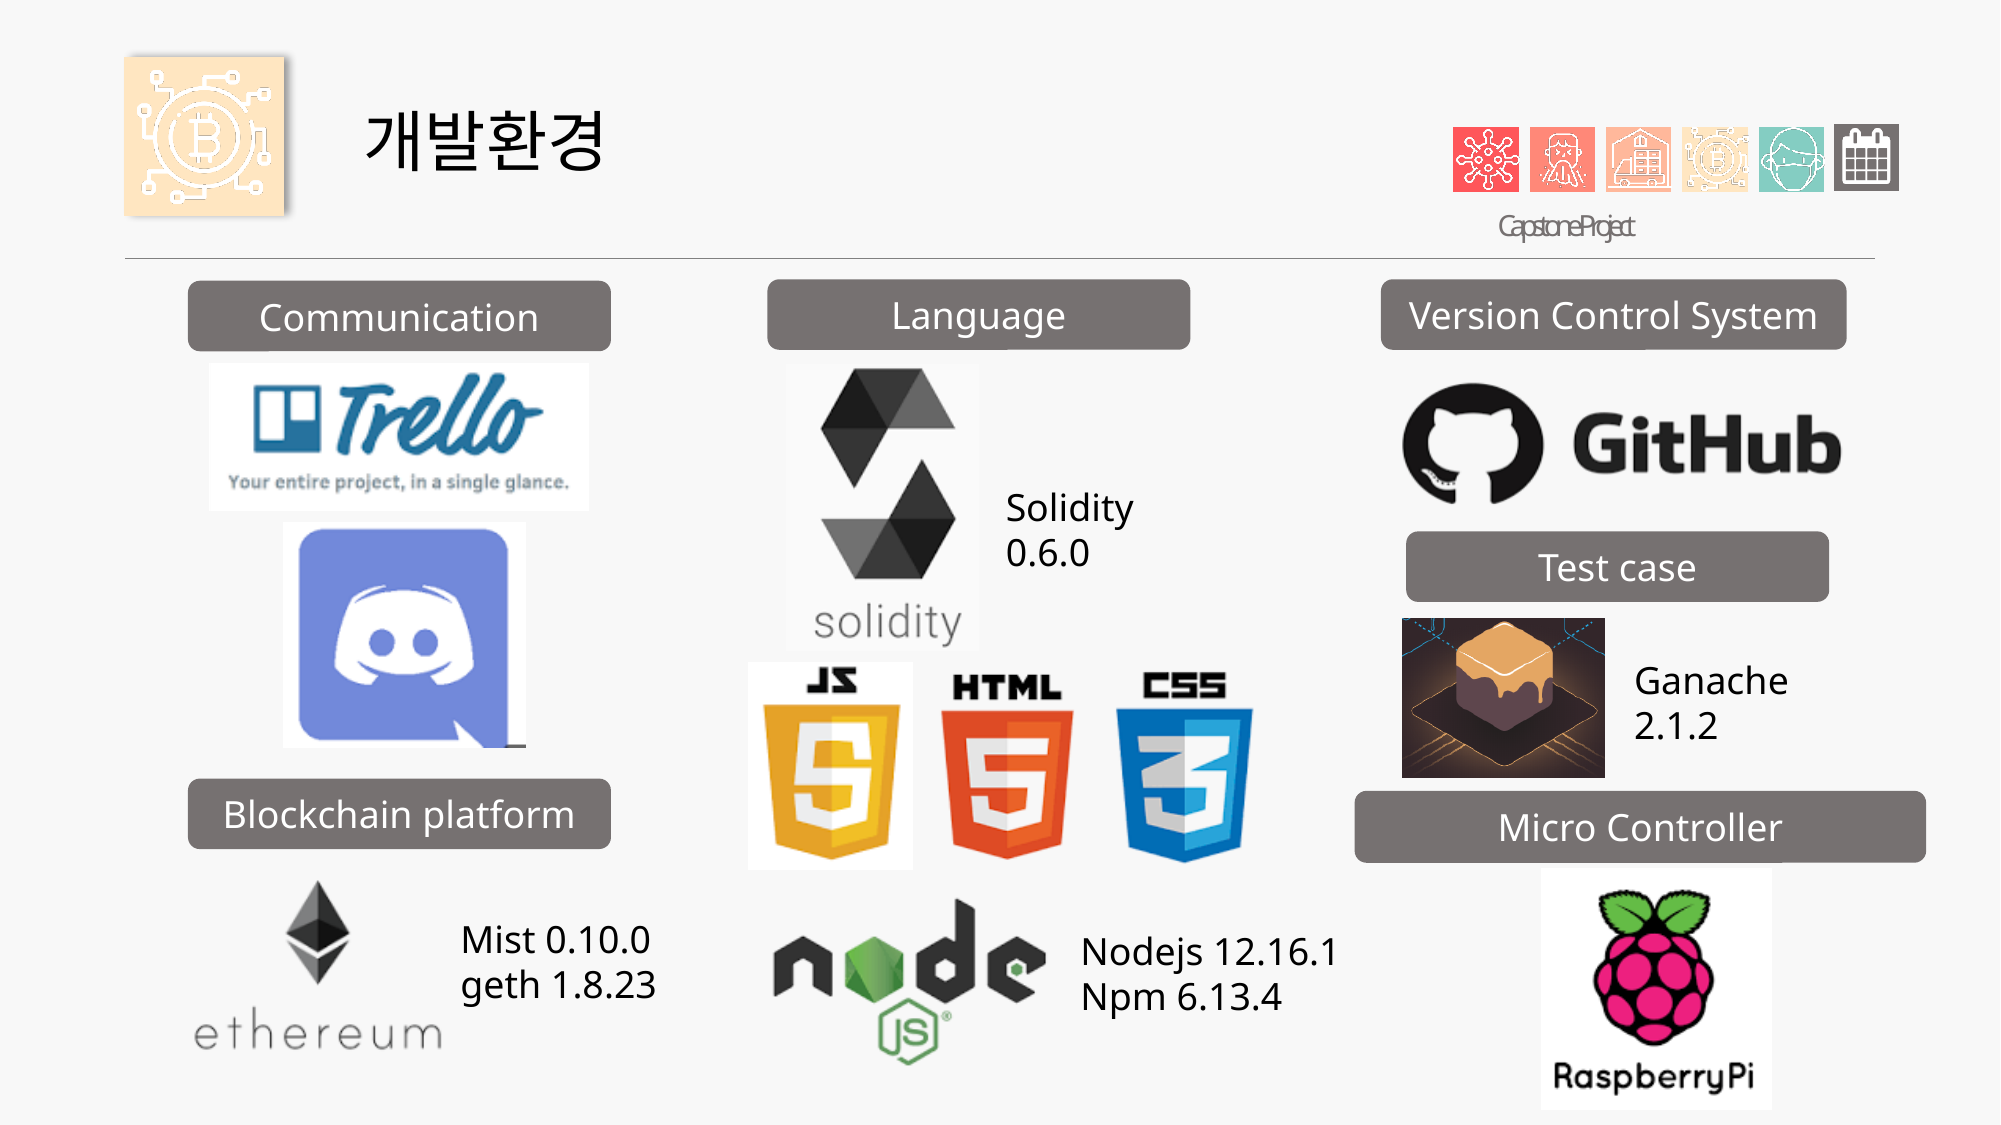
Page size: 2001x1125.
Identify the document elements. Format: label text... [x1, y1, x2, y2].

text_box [748, 279, 1383, 1086]
text_box 개발환경 [348, 91, 625, 187]
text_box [187, 280, 704, 1064]
picture [137, 70, 271, 204]
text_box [1354, 279, 1927, 1110]
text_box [1454, 125, 1898, 251]
text_box [124, 57, 284, 216]
